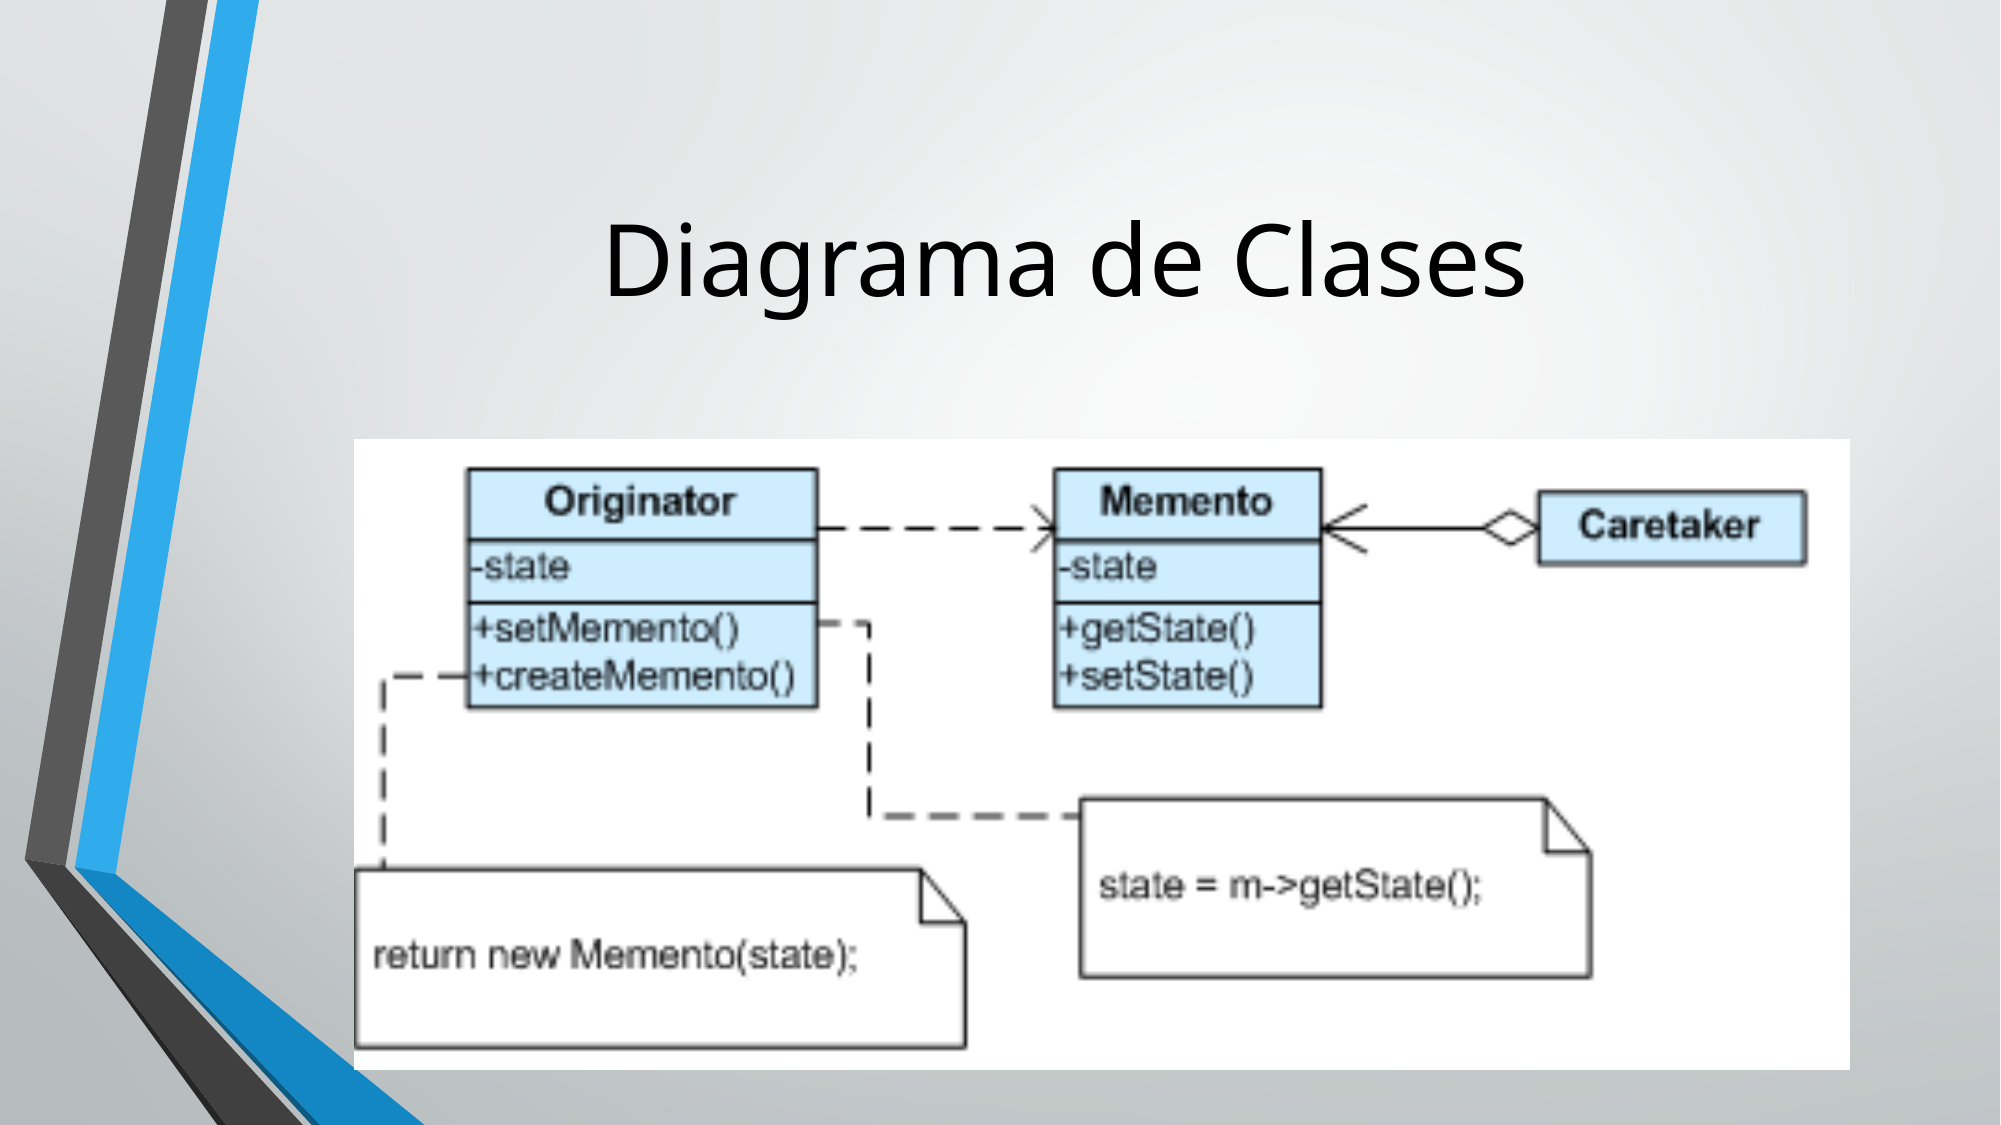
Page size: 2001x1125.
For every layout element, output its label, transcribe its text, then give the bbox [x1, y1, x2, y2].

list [353, 439, 1850, 1070]
title Diagrama de Clases [243, 112, 1887, 400]
